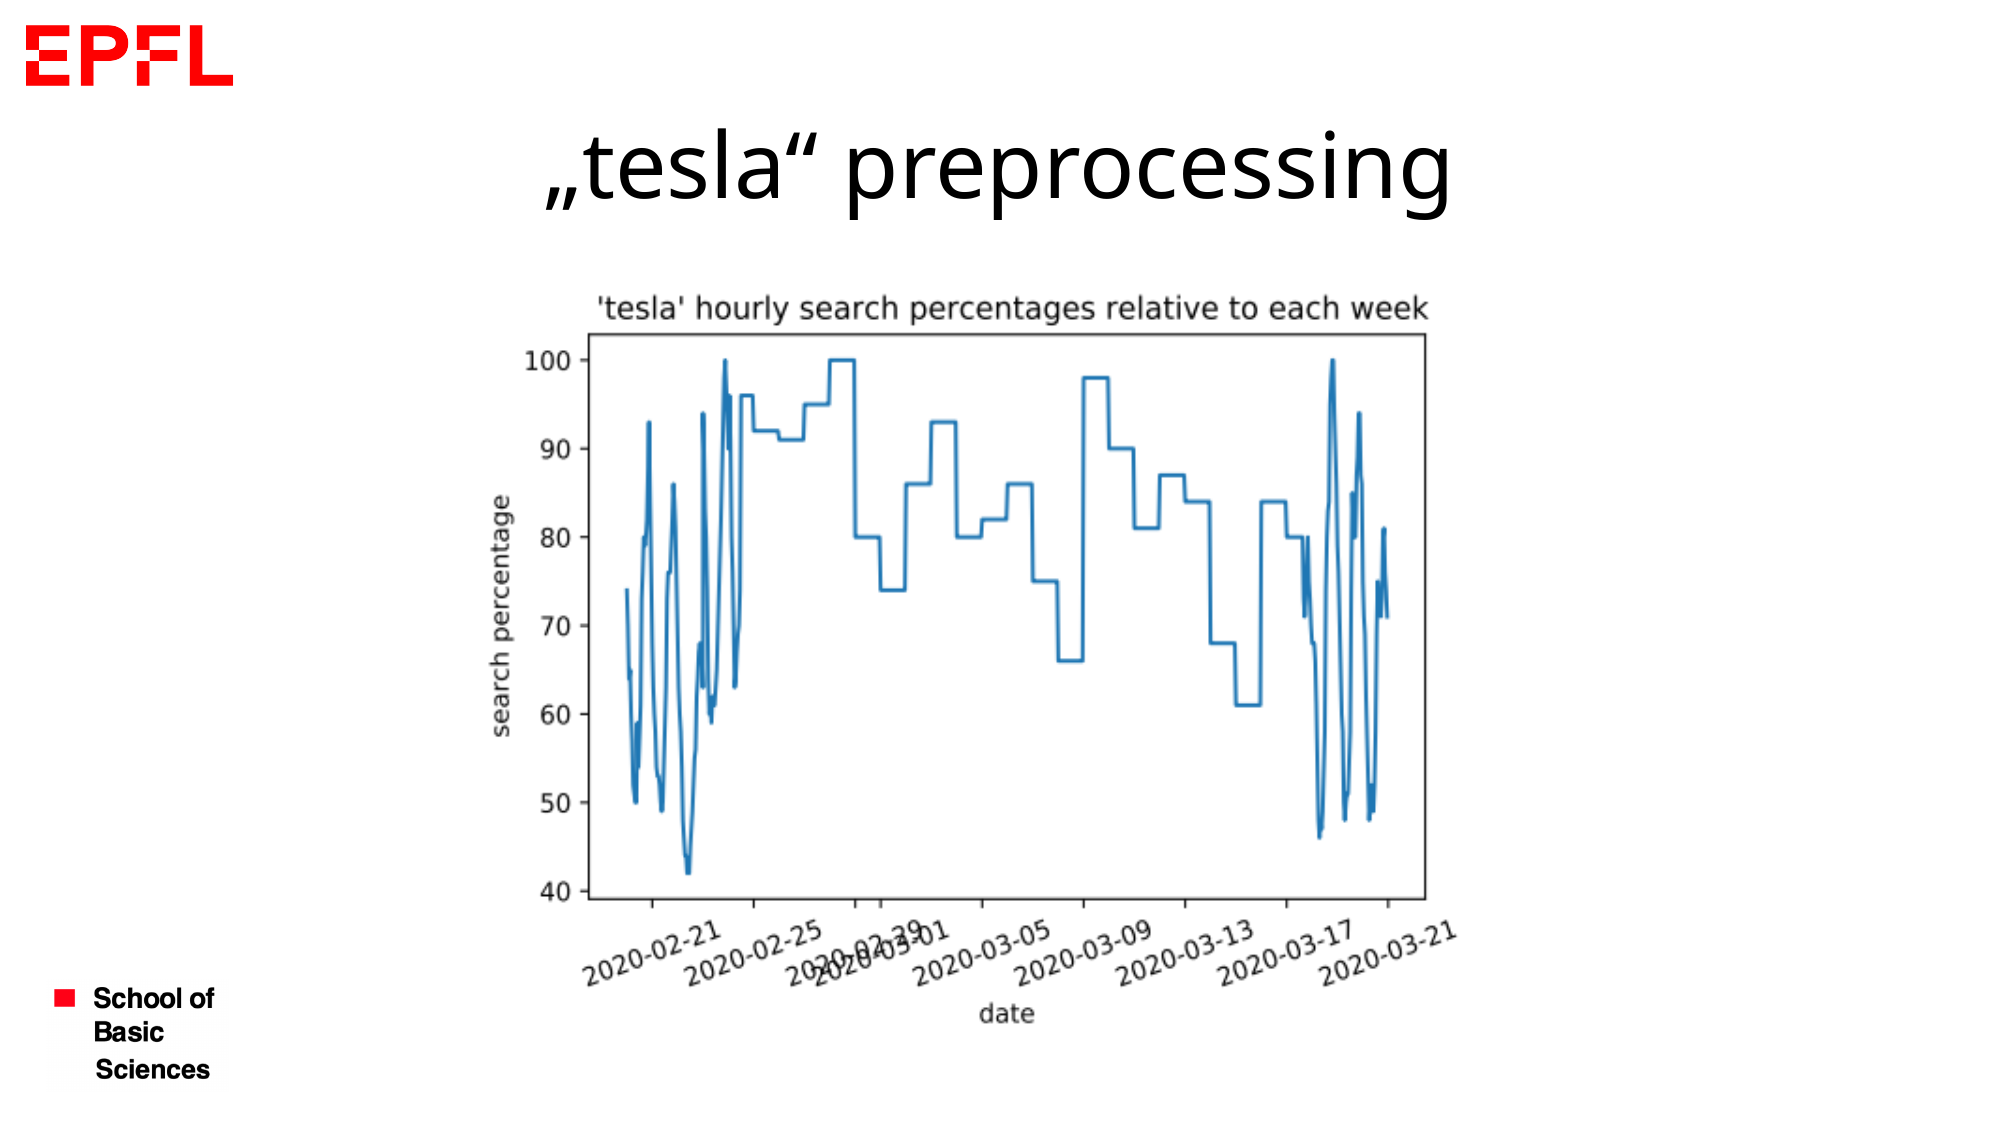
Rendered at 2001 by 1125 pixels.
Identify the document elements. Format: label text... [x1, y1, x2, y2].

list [472, 277, 1477, 1045]
picture [0, 0, 259, 112]
picture [46, 979, 229, 1092]
title „tesla“ preprocessing [137, 59, 1863, 278]
